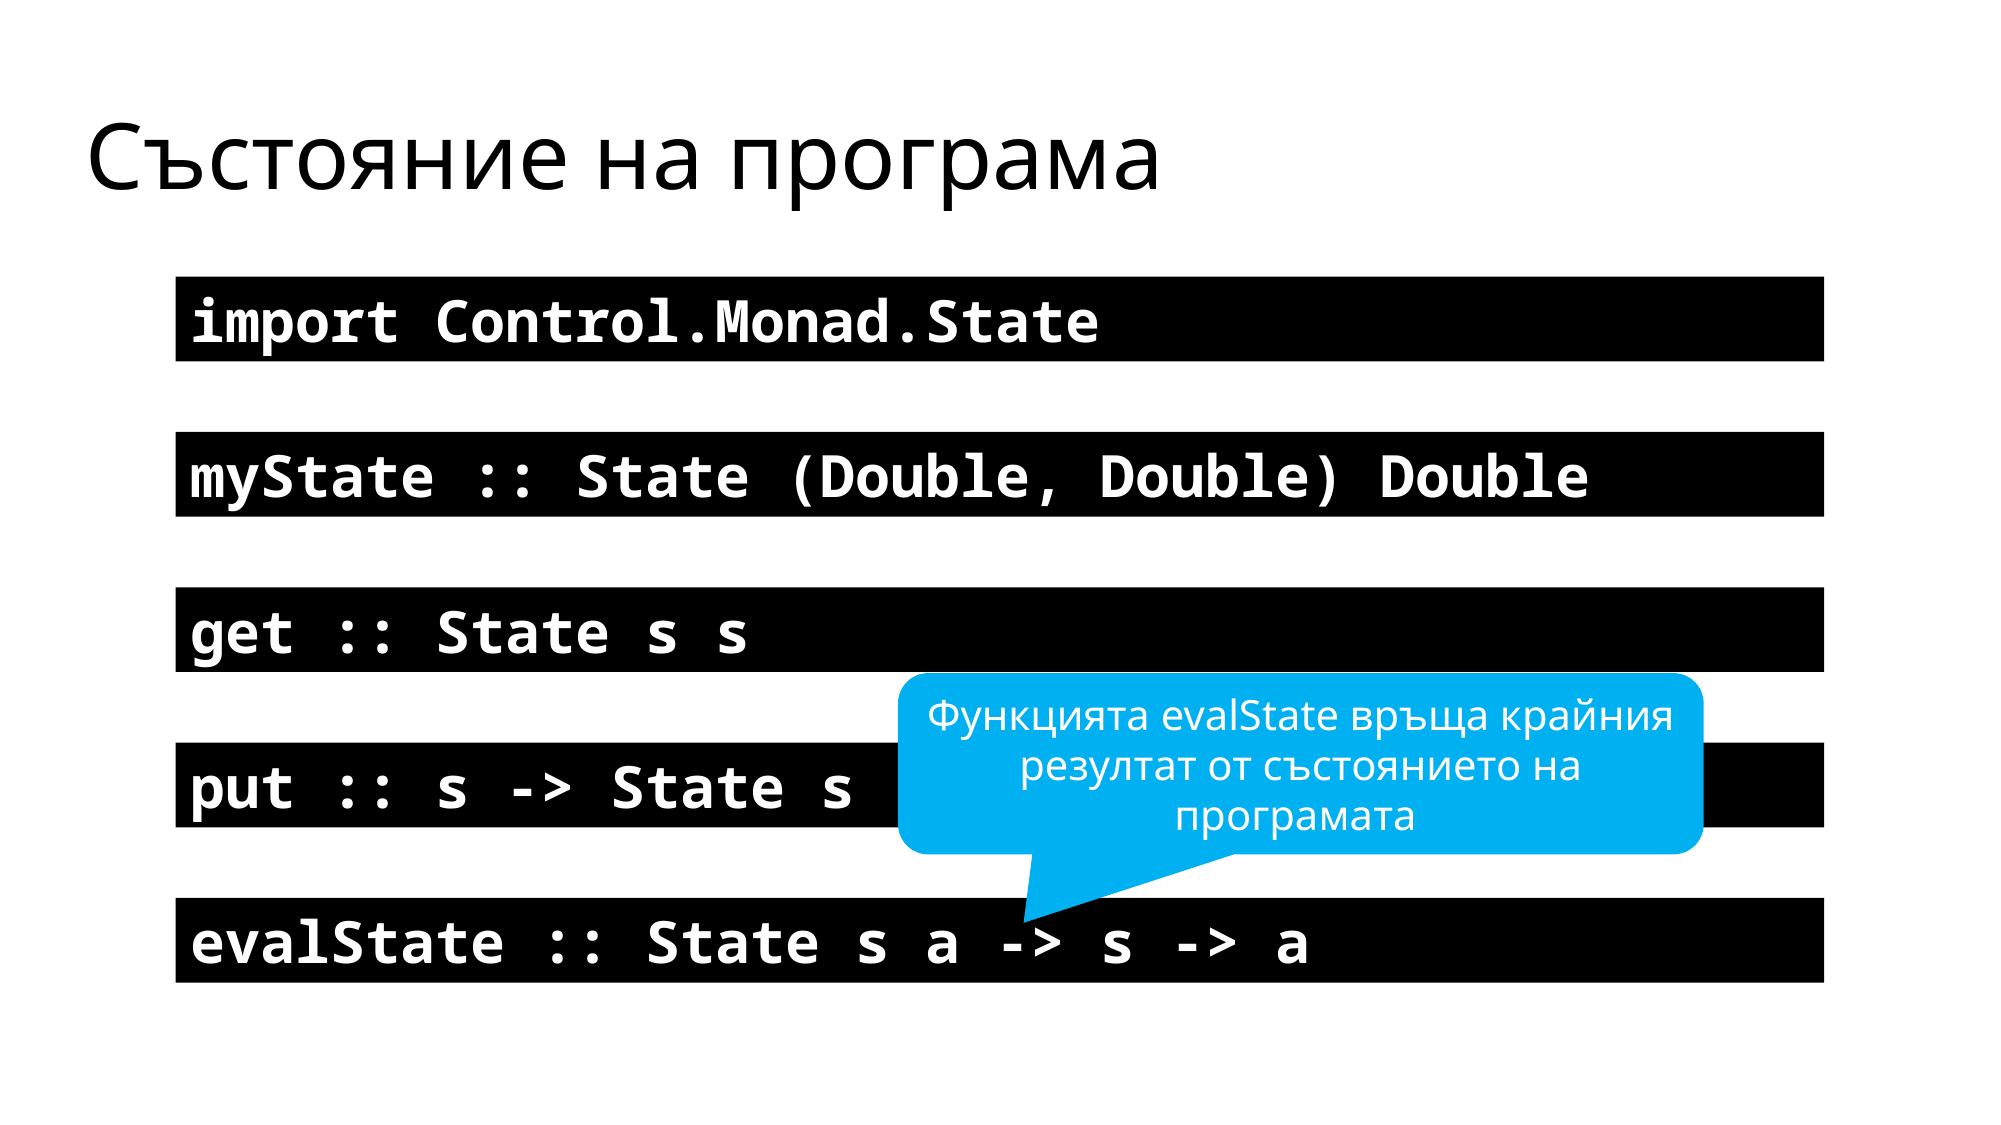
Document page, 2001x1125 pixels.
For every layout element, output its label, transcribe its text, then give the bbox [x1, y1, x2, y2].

title Състояние на програма [68, 97, 1932, 223]
text_box get :: State s s [175, 587, 1825, 672]
text_box evalState :: State s a -> s -> a [175, 897, 1825, 983]
text_box put :: s -> State s () [175, 742, 898, 828]
text_box myState :: State (Double, Double) Double [175, 431, 1825, 517]
text_box Функцията evalState връща крайния резултат от състоянието на програмата [897, 673, 1704, 923]
text_box put :: s -> State s () [1704, 742, 1825, 828]
text_box import Control.Monad.State [175, 276, 1825, 362]
